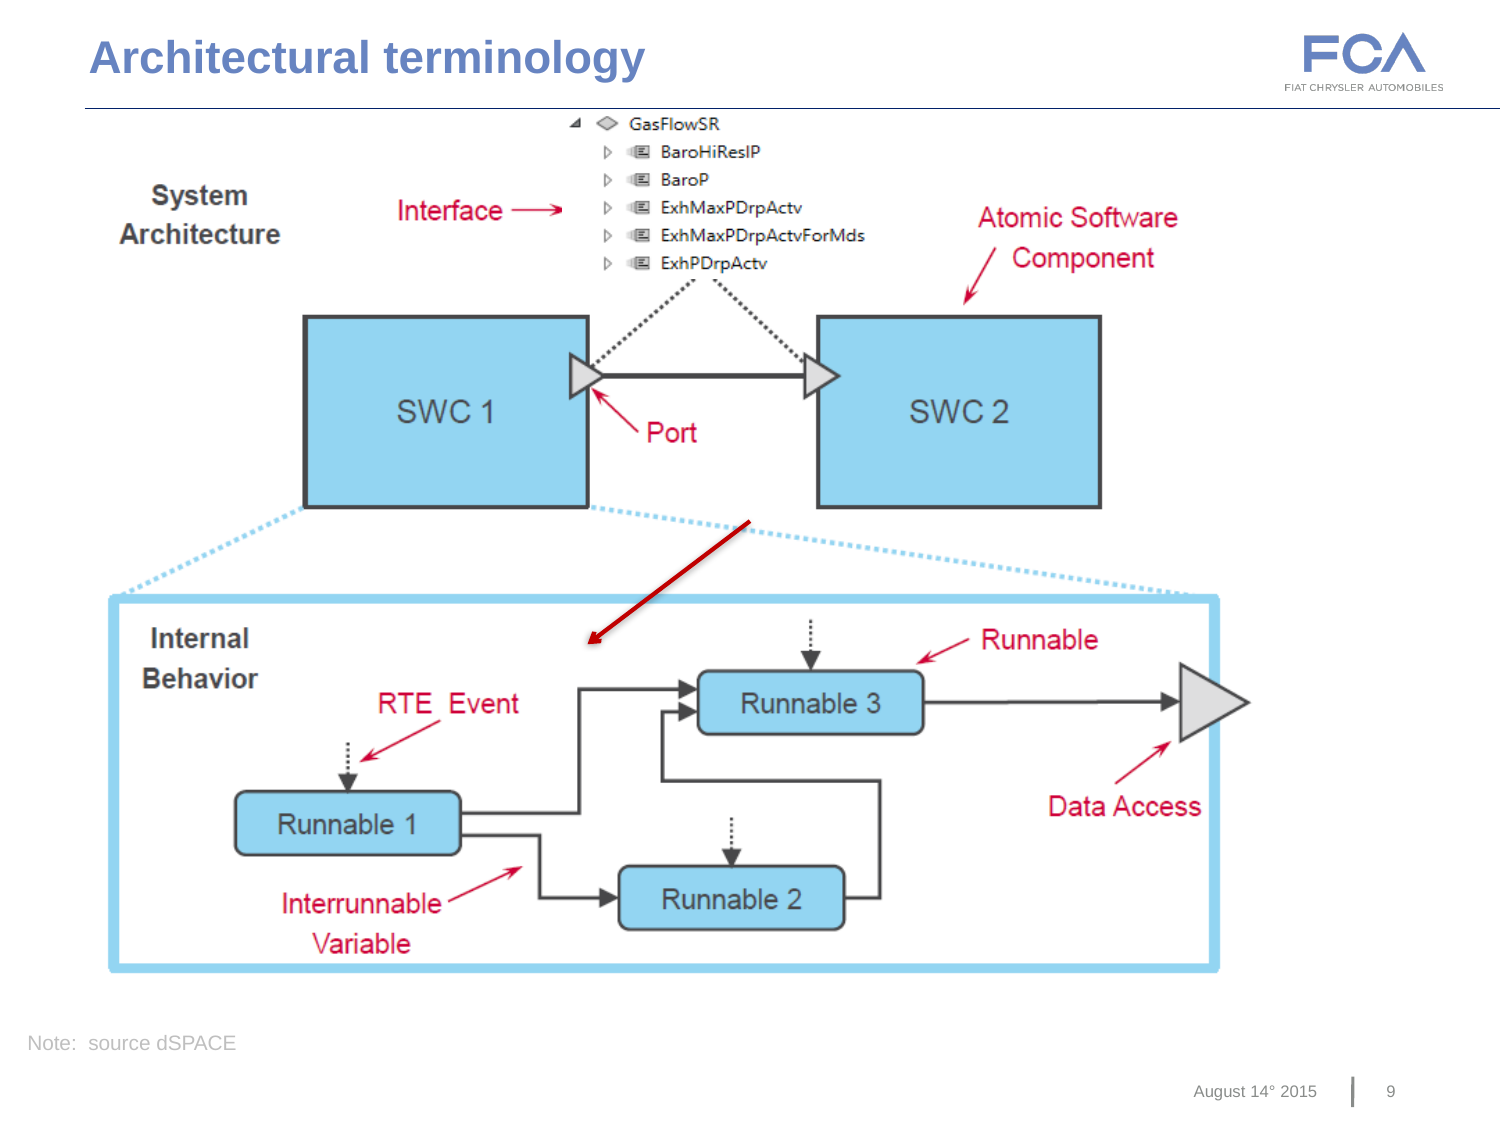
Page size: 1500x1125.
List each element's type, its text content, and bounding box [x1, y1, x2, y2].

picture [0, 115, 1391, 1009]
slide_number 9 [1386, 1080, 1439, 1114]
list Architectural terminology [88, 33, 1082, 87]
text_box Note: source dSPACE [12, 1022, 425, 1062]
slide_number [1084, 1080, 1318, 1115]
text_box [587, 520, 751, 645]
picture [1285, 32, 1443, 91]
